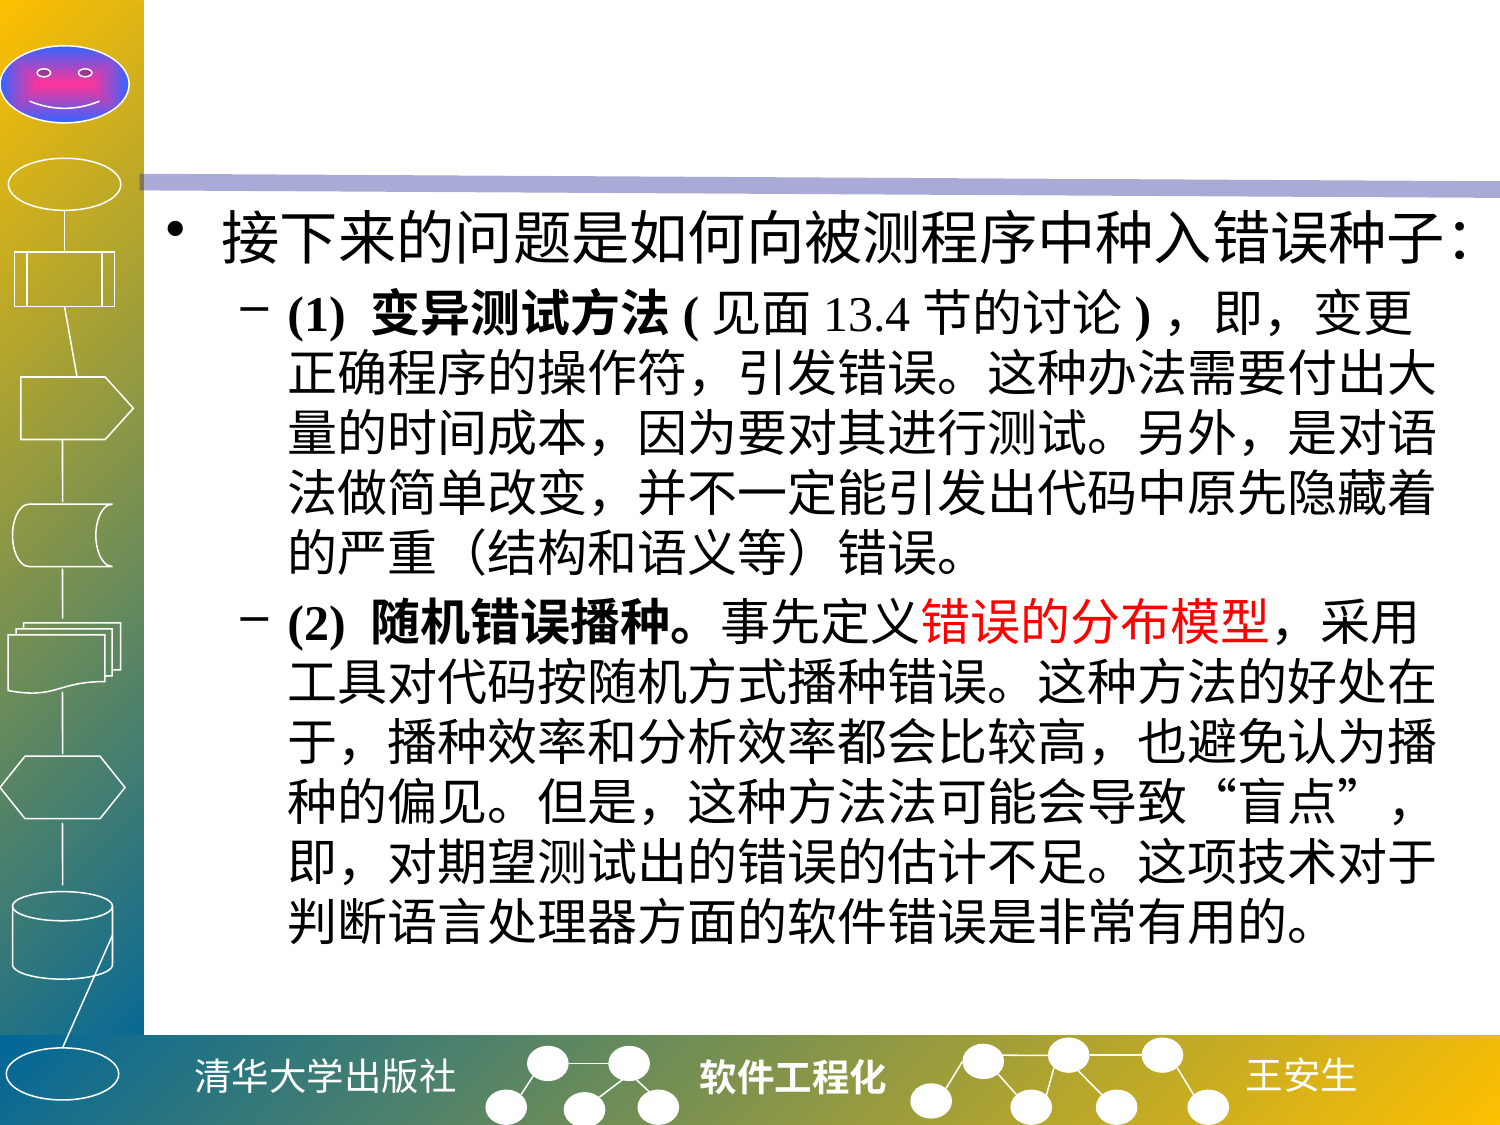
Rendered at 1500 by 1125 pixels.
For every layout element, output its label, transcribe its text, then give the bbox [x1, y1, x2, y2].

list 接下来的问题是如何向被测程序中种入错误种子： (1) 变异测试方法(见面13.4节的讨论)，即，变更正确程序的操作符，引发错误。这种办法需要付出大量的时间成本，因为要对其进行测试。另外，是对语法做简单改变，并不一定能引发出代码中原先隐藏着的严重（结构和语义等）错误。 (2) 随机错误播种。事先定义错误的分布模型，采用工具对代码按随机方式播种错误。这种方法的好处在于，播种效率和分析效率都会比较高，也避免认为播种的偏见。但是，这种方法法可能会导致“盲点”，即，对期望测试出的错误的估计不足。这项技术对于判断语言处理器方面的软件错误是非常有用的。 [150, 193, 1464, 998]
